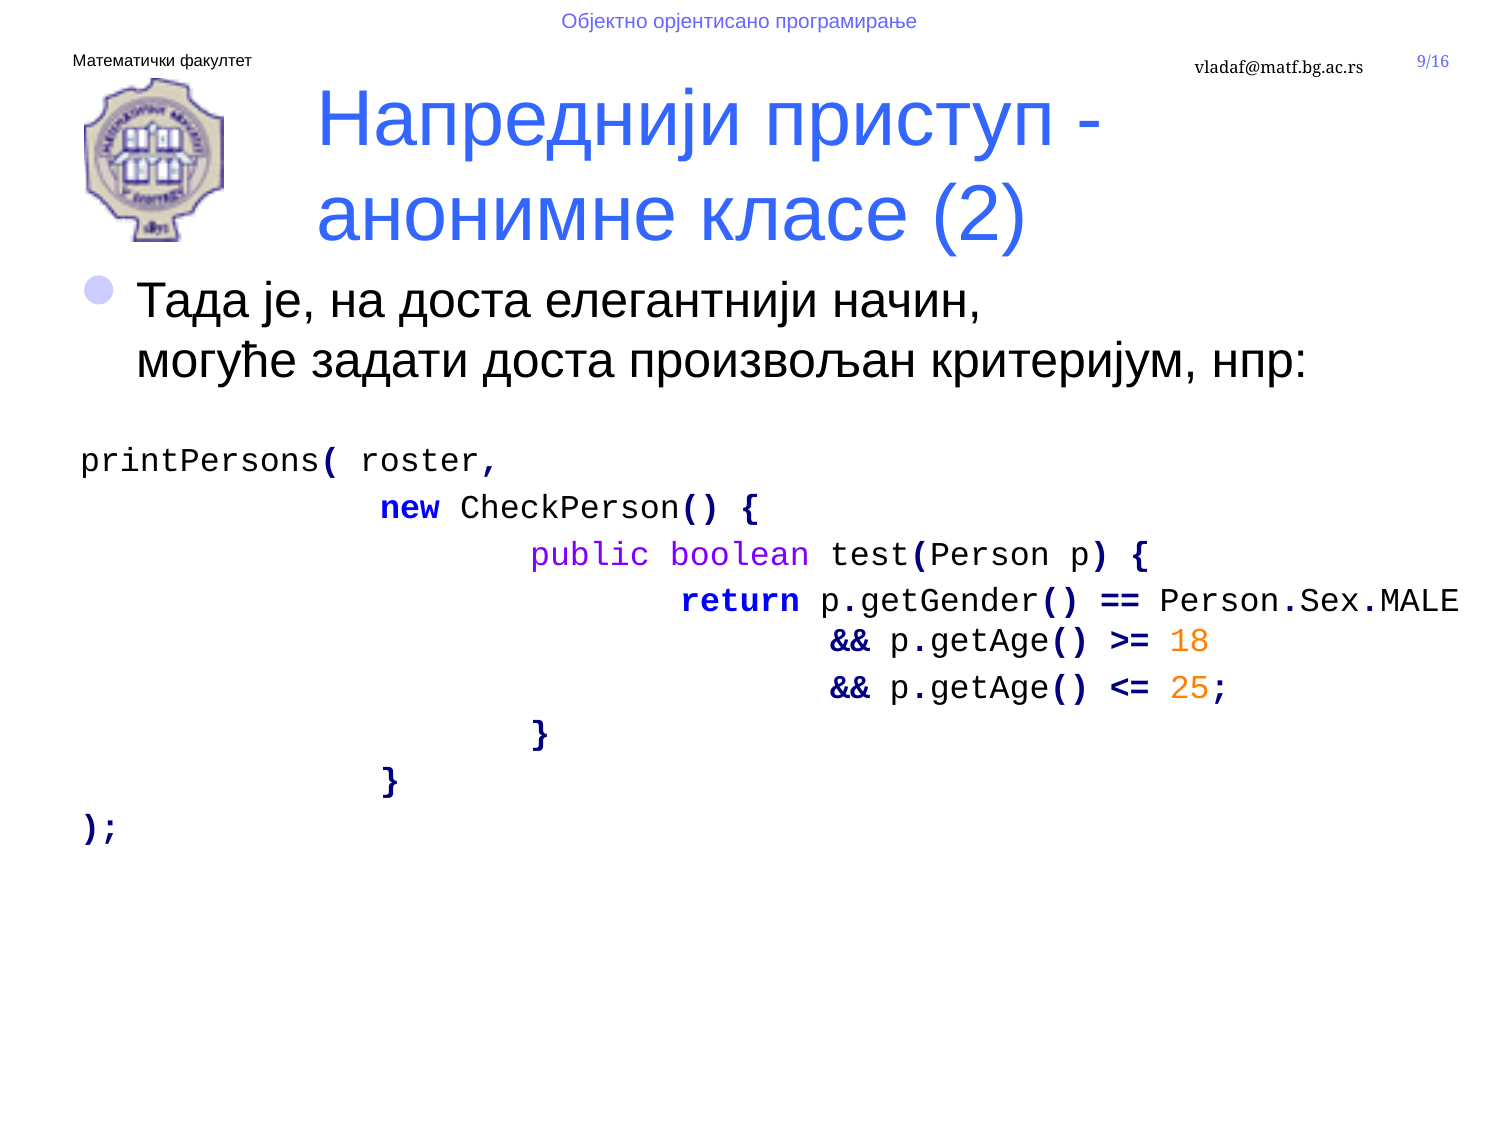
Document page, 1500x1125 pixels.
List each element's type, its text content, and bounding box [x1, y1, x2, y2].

title Напреднији приступ - анонимне класе (2) [301, 90, 1425, 233]
list Тада је, на доста елегантнији начин, могуће задати доста произвољан критеријум, нпр: printPersons( roster, new CheckPerson() { public boolean test(Person p) { return p.getGender() == Person.Sex.MALE && p.getAge() >= 18 && p.getAge() <= 25; } } ); [64, 259, 1483, 1122]
picture [84, 78, 224, 242]
